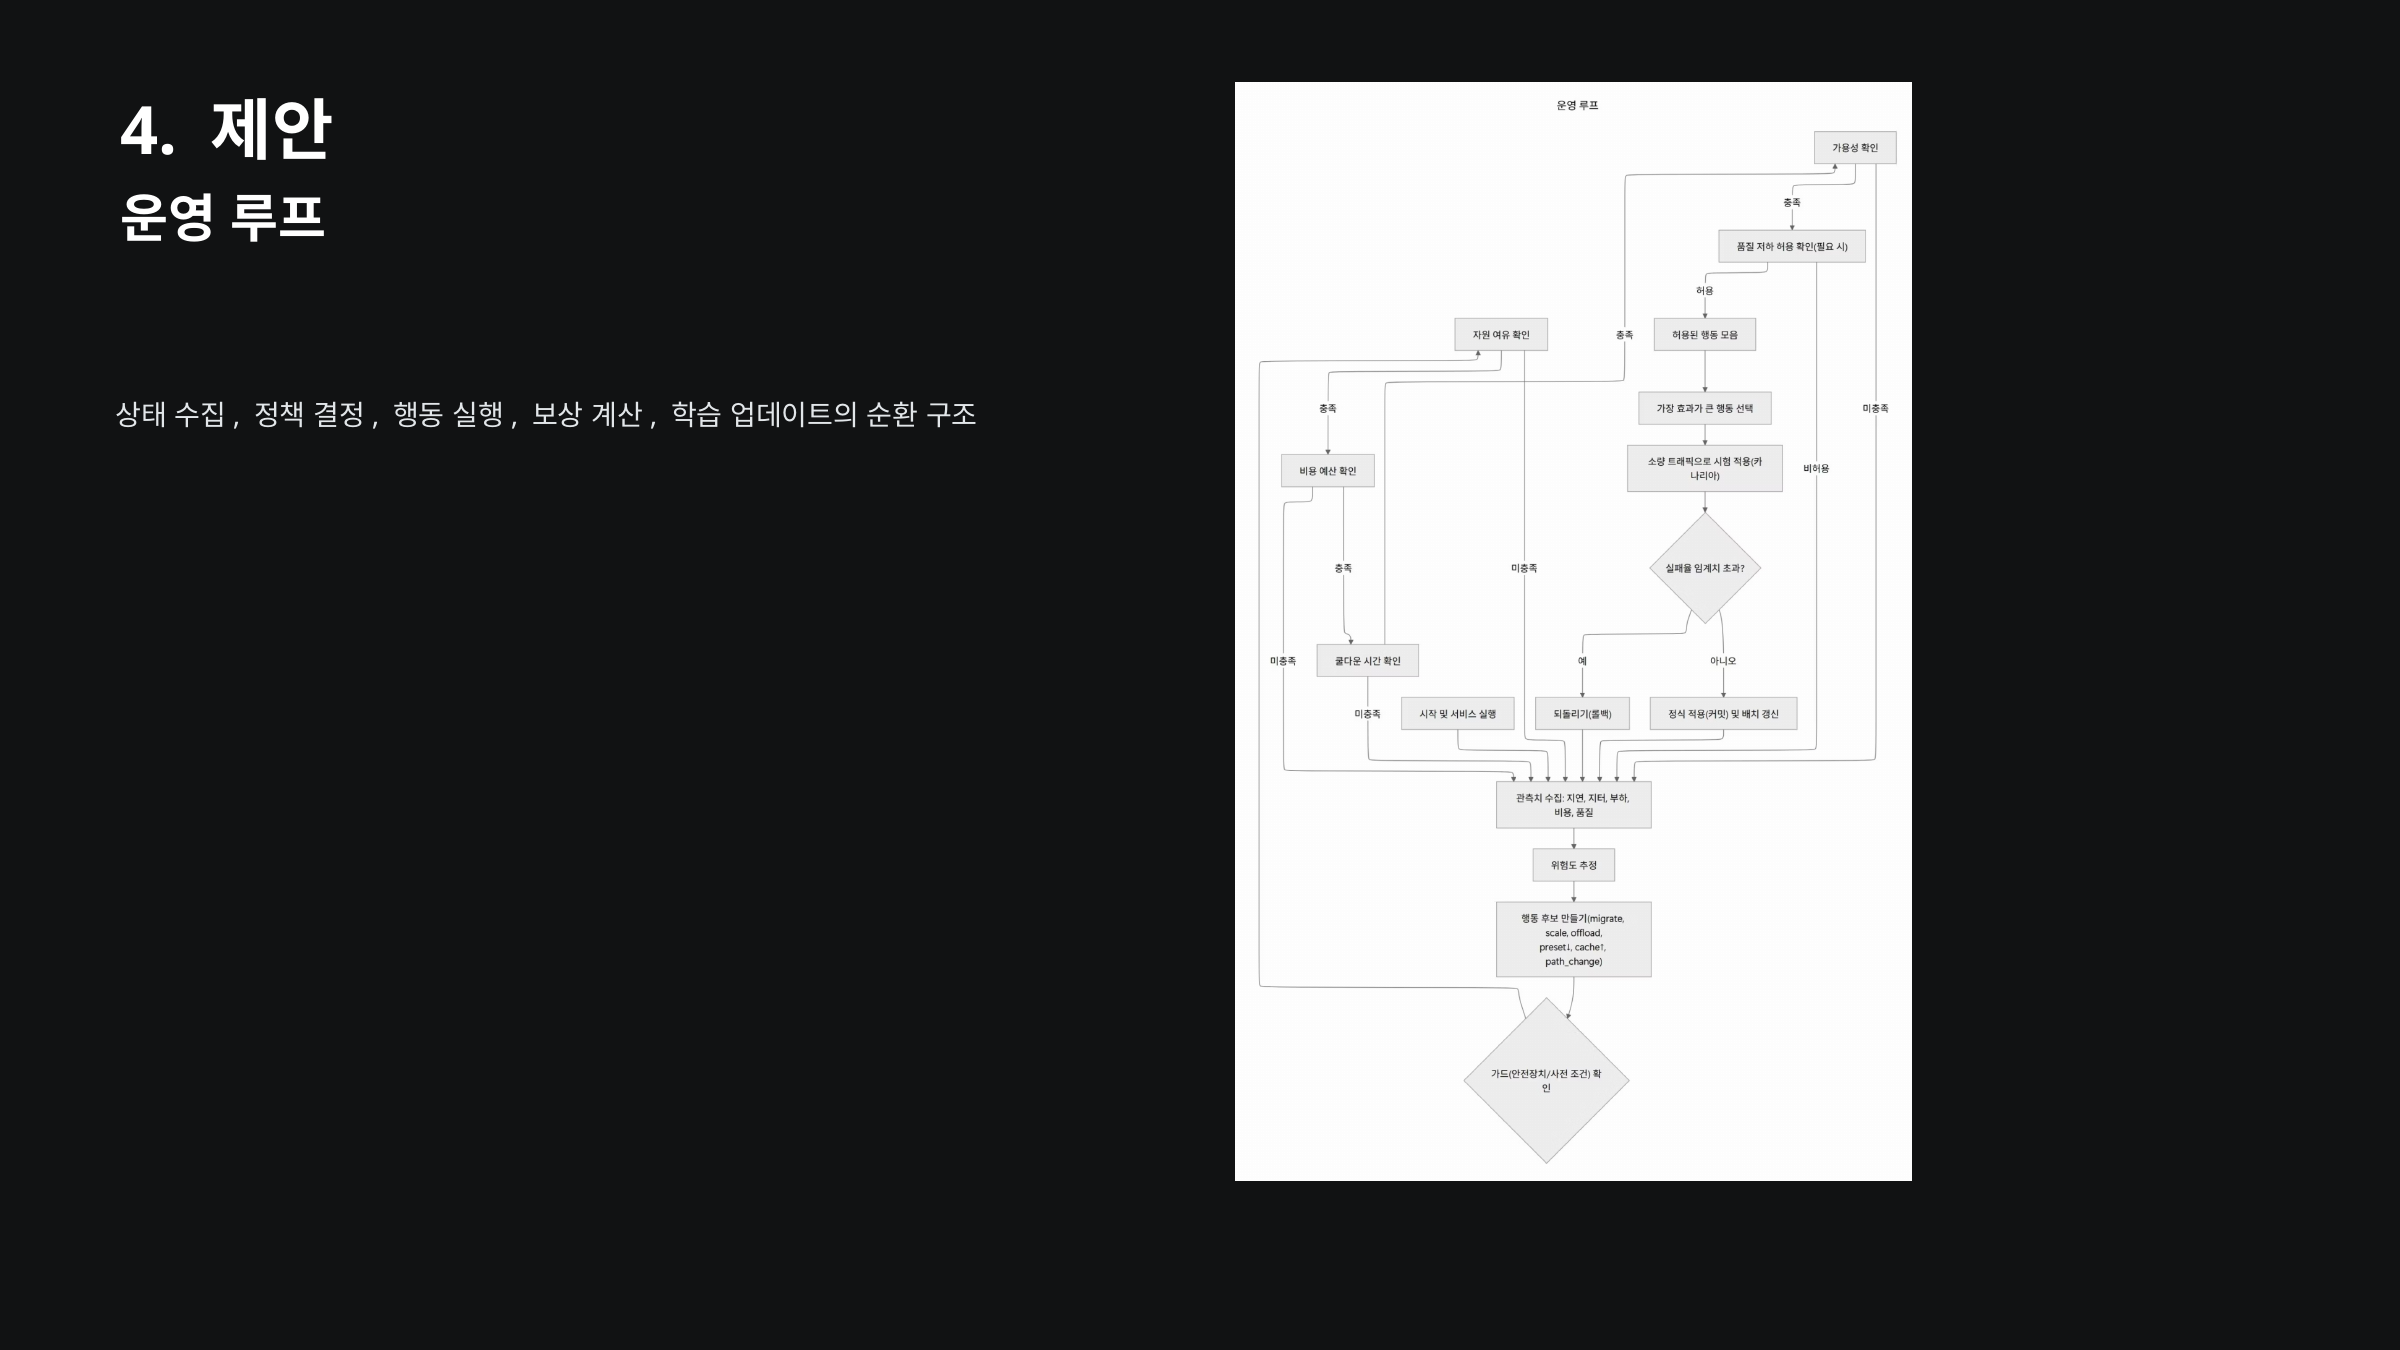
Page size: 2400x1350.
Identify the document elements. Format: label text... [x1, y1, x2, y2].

picture [1235, 82, 1912, 1181]
text_box 운영 루프 [120, 180, 730, 249]
text_box 4. 제안 [120, 82, 805, 169]
text_box 상태 수집, 정책 결정, 행동 실행, 보상 계산, 학습 업데이트의 순환 구조 [115, 388, 1165, 432]
